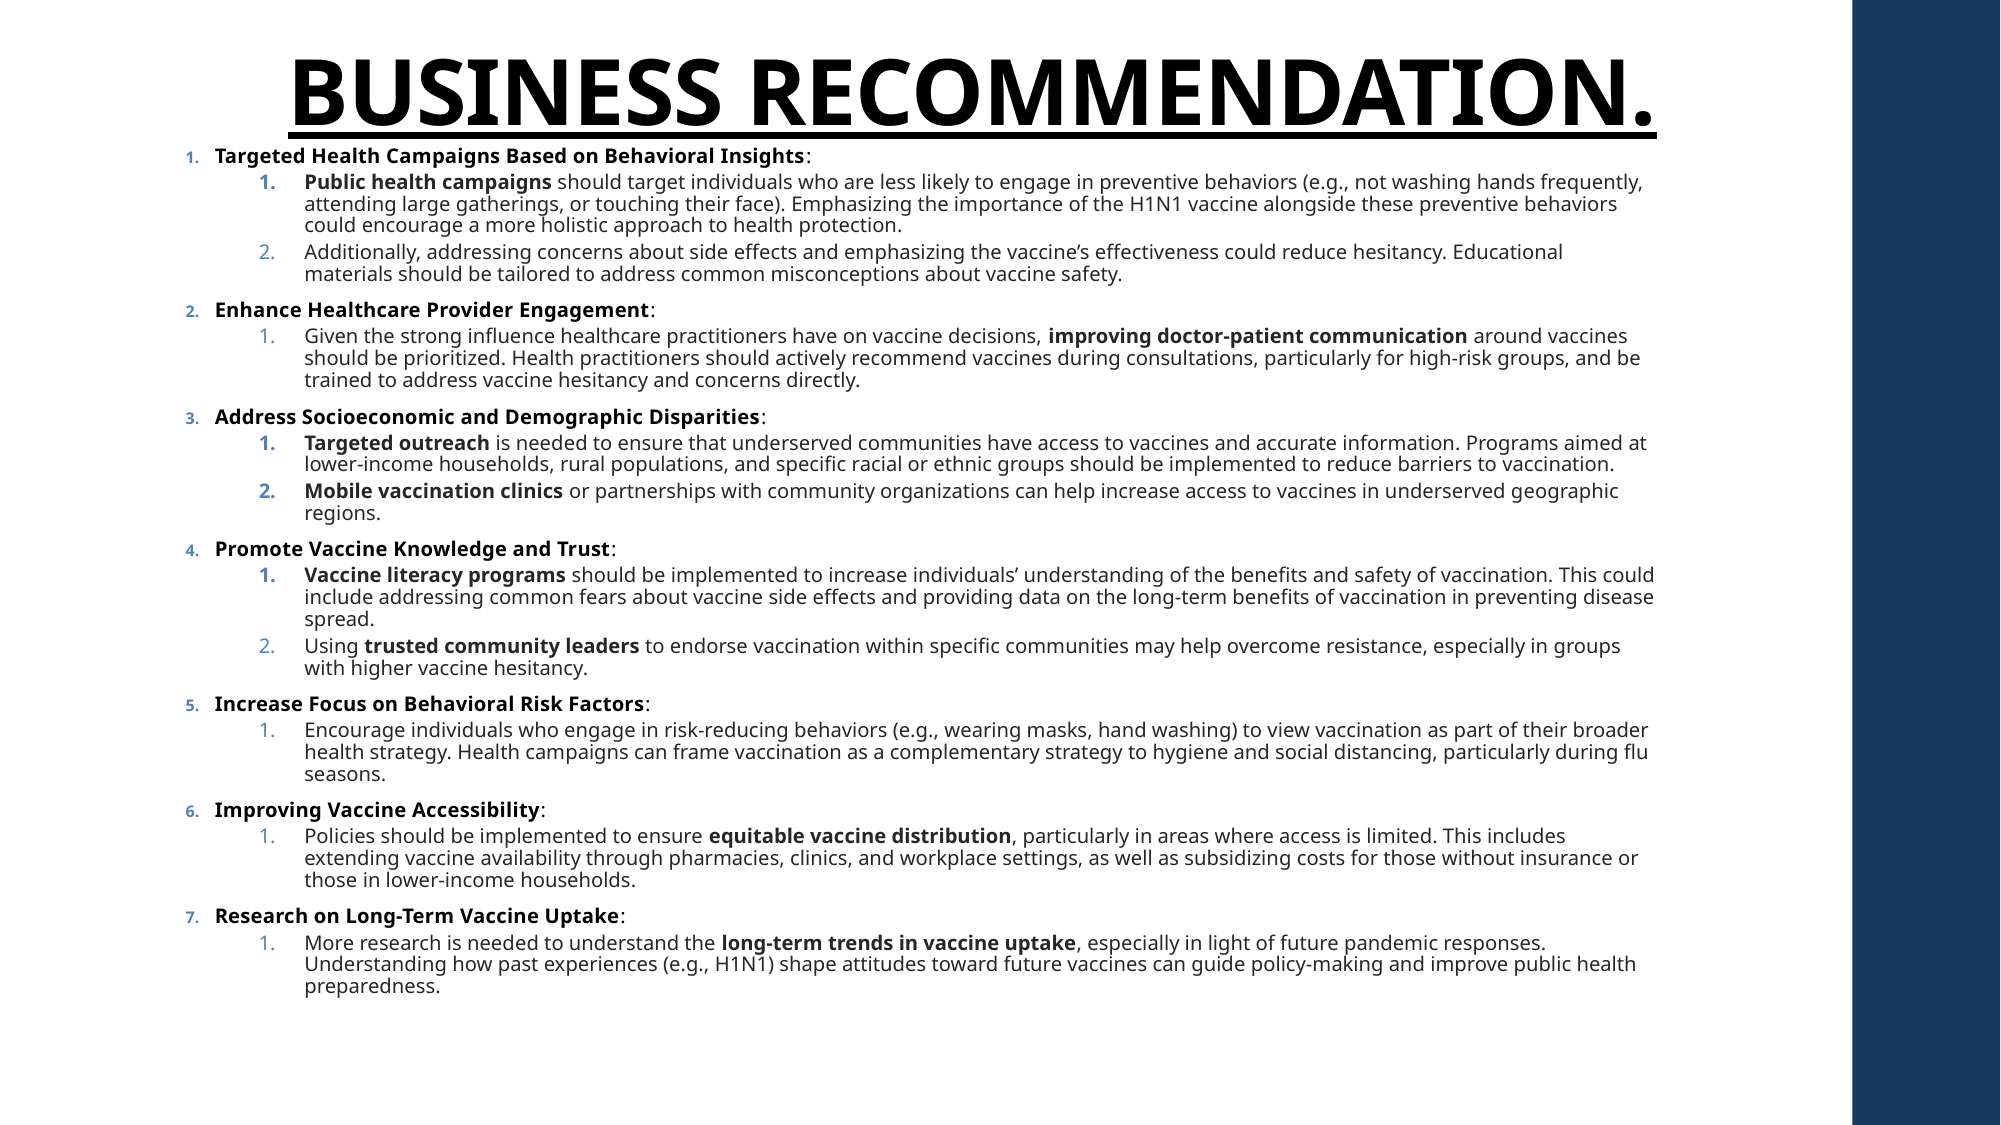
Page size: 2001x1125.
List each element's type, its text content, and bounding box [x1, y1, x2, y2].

list Targeted Health Campaigns Based on Behavioral Insights: Public health campaigns should target individuals who are less likely to engage in preventive behaviors (e.g., not washing hands frequently, attending large gatherings, or touching their face). Emphasizing the importance of the H1N1 vaccine alongside these preventive behaviors could encourage a more holistic approach to health protection. Additionally, addressing concerns about side effects and emphasizing the vaccine’s effectiveness could reduce hesitancy. Educational materials should be tailored to address common misconceptions about vaccine safety. Enhance Healthcare Provider Engagement: Given the strong influence healthcare practitioners have on vaccine decisions, improving doctor-patient communication around vaccines should be prioritized. Health practitioners should actively recommend vaccines during consultations, particularly for high-risk groups, and be trained to address vaccine hesitancy and concerns directly. Address Socioeconomic and Demographic Disparities: Targeted outreach is needed to ensure that underserved communities have access to vaccines and accurate information. Programs aimed at lower-income households, rural populations, and specific racial or ethnic groups should be implemented to reduce barriers to vaccination. Mobile vaccination clinics or partnerships with community organizations can help increase access to vaccines in underserved geographic regions. Promote Vaccine Knowledge and Trust: Vaccine literacy programs should be implemented to increase individuals’ understanding of the benefits and safety of vaccination. This could include addressing common fears about vaccine side effects and providing data on the long-term benefits of vaccination in preventing disease spread. Using trusted community leaders to endorse vaccination within specific communities may help overcome resistance, especially in groups with higher vaccine hesitancy. Increase Focus on Behavioral Risk Factors: Encourage individuals who engage in risk-reducing behaviors (e.g., wearing masks, hand washing) to view vaccination as part of their broader health strategy. Health campaigns can frame vaccination as a complementary strategy to hygiene and social distancing, particularly during flu seasons. Improving Vaccine Accessibility: Policies should be implemented to ensure equitable vaccine distribution, particularly in areas where access is limited. This includes extending vaccine availability through pharmacies, clinics, and workplace settings, as well as subsidizing costs for those without insurance or those in lower-income households. Research on Long-Term Vaccine Uptake: More research is needed to understand the long-term trends in vaccine uptake, especially in light of future pandemic responses. Understanding how past experiences (e.g., H1N1) shape attitudes toward future vaccines can guide policy-making and improve public health preparedness. [170, 137, 1673, 1022]
title BUSINESS RECOMMENDATION. [203, 20, 1797, 153]
